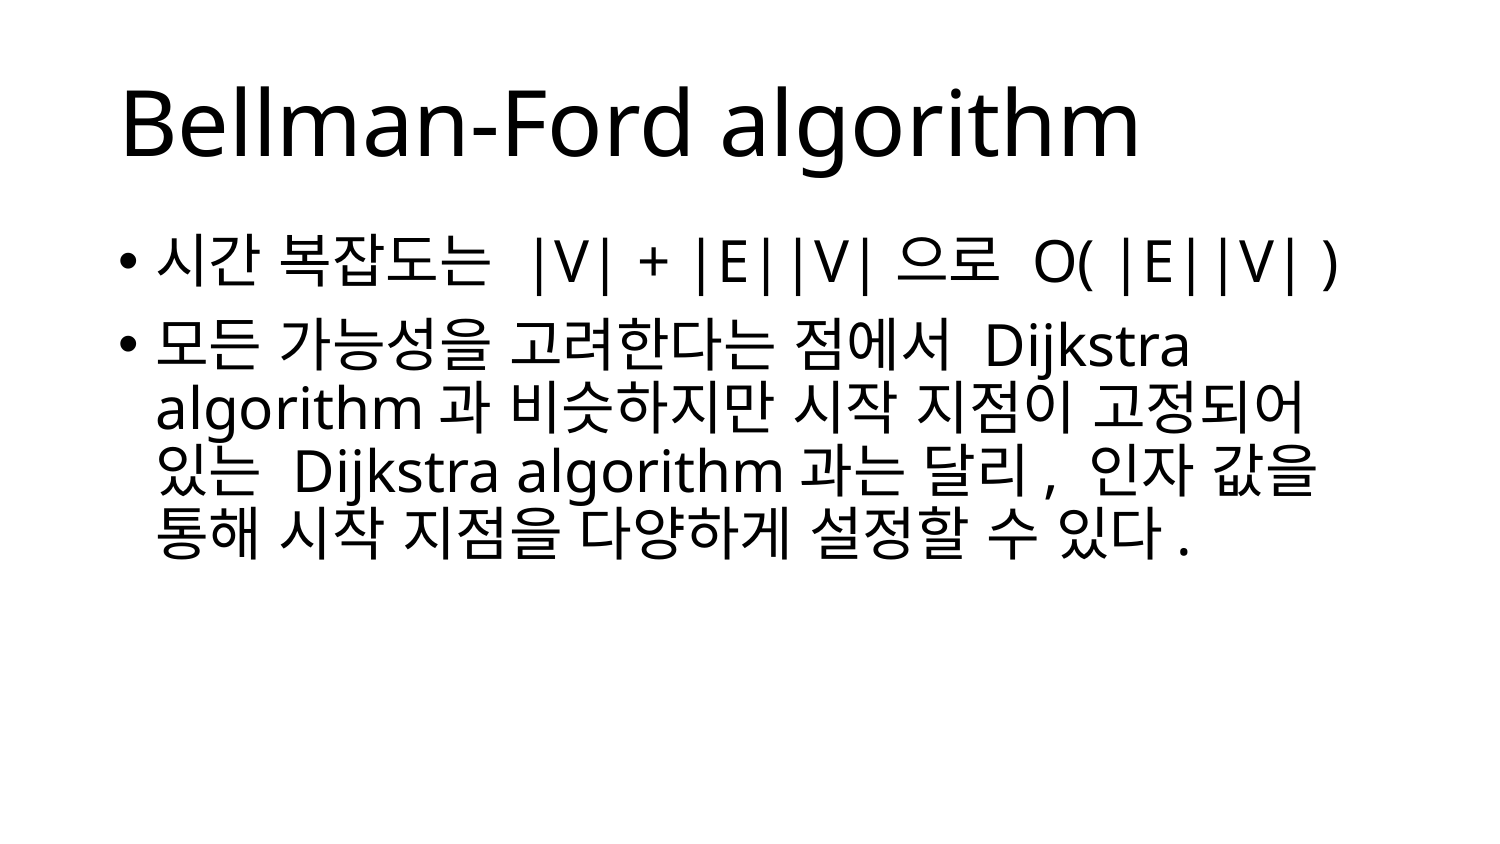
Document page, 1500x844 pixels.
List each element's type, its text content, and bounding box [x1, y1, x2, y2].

list 시간 복잡도는 |V| + |E||V|으로 O( |E||V| ) 모든 가능성을 고려한다는 점에서 Dijkstra algorithm과 비슷하지만 시작 지점이 고정되어 있는 Dijkstra algorithm과는 달리, 인자 값을 통해 시작 지점을 다양하게 설정할 수 있다. [103, 224, 1397, 760]
title Bellman-Ford algorithm [103, 44, 1397, 208]
